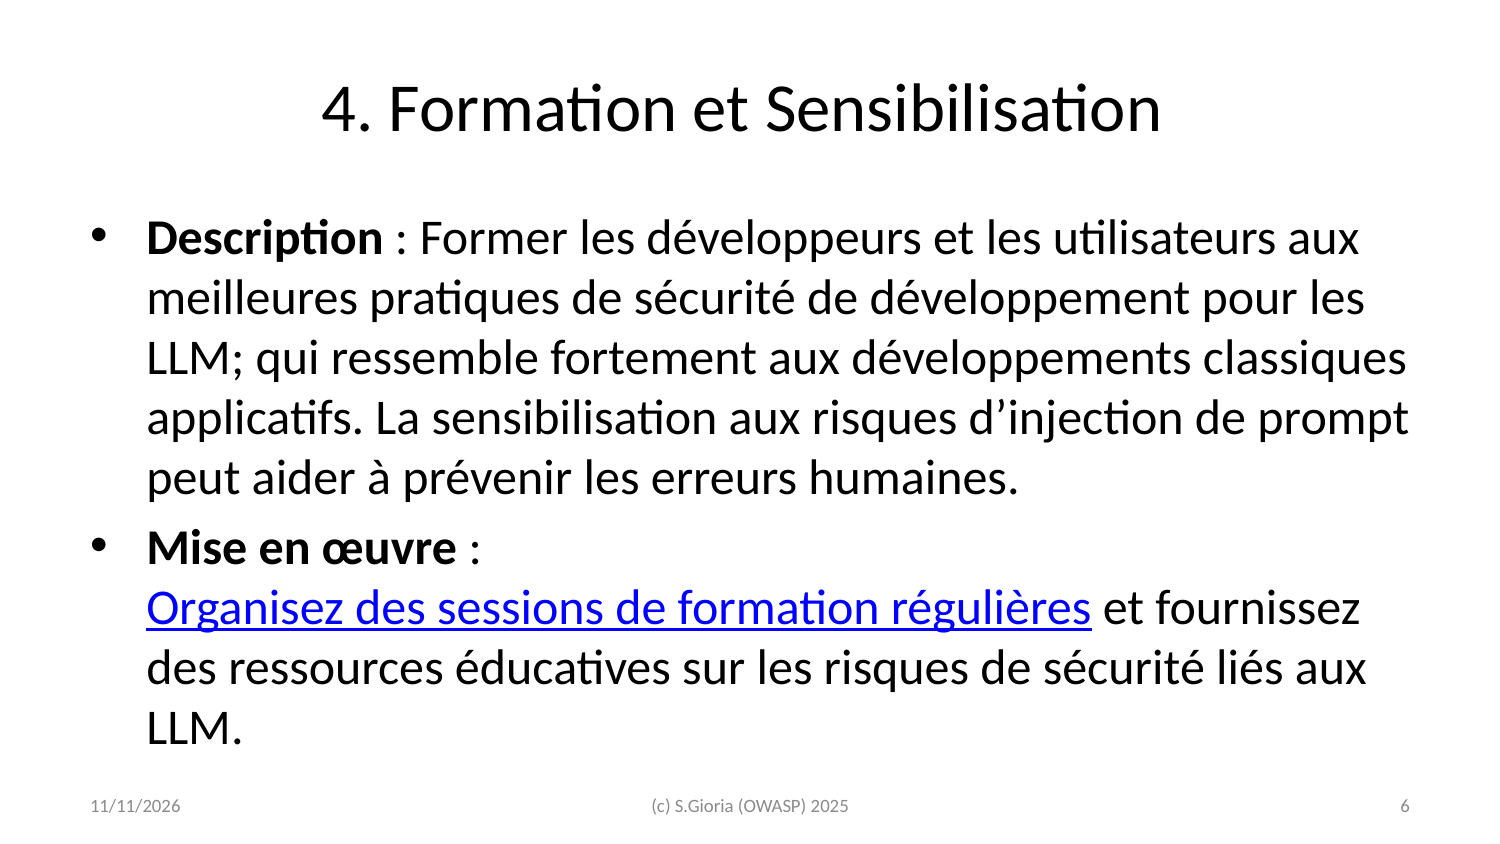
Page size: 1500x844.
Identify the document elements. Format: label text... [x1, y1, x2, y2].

footer (c) S.Gioria (OWASP) 2025 [512, 782, 988, 827]
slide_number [75, 782, 425, 827]
title 4. Formation et Sensibilisation 🧑‍🏫 [75, 33, 1425, 175]
slide_number ‹#› [1074, 782, 1425, 827]
list Description : Former les développeurs et les utilisateurs aux meilleures pratiques de sécurité de développement pour les LLM; qui ressemble fortement aux développements classiques applicatifs. La sensibilisation aux risques d’injection de prompt peut aider à prévenir les erreurs humaines. Mise en œuvre : Organisez des sessions de formation régulières et fournissez des ressources éducatives sur les risques de sécurité liés aux LLM. [75, 196, 1425, 754]
